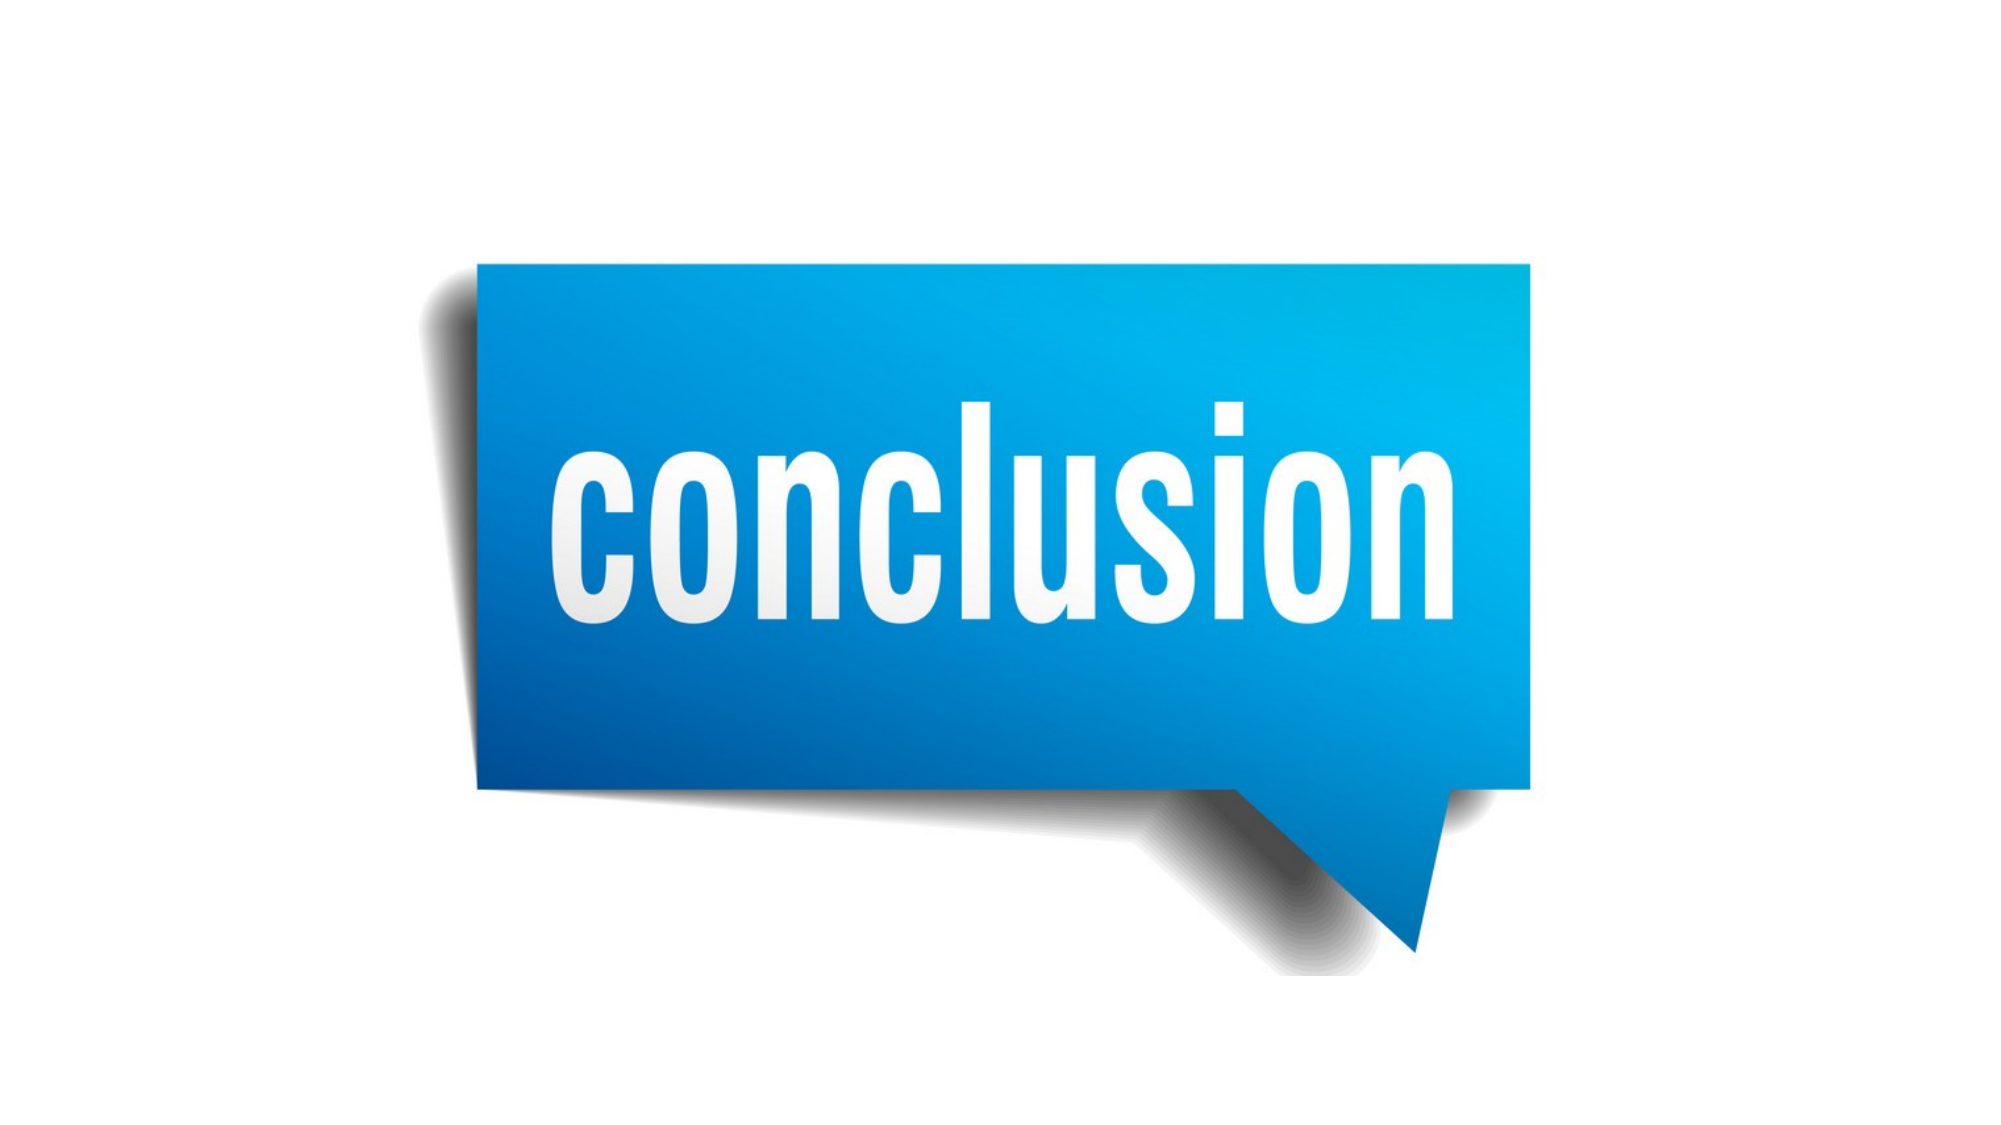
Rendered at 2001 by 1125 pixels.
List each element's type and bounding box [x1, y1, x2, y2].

picture [346, 158, 1662, 976]
